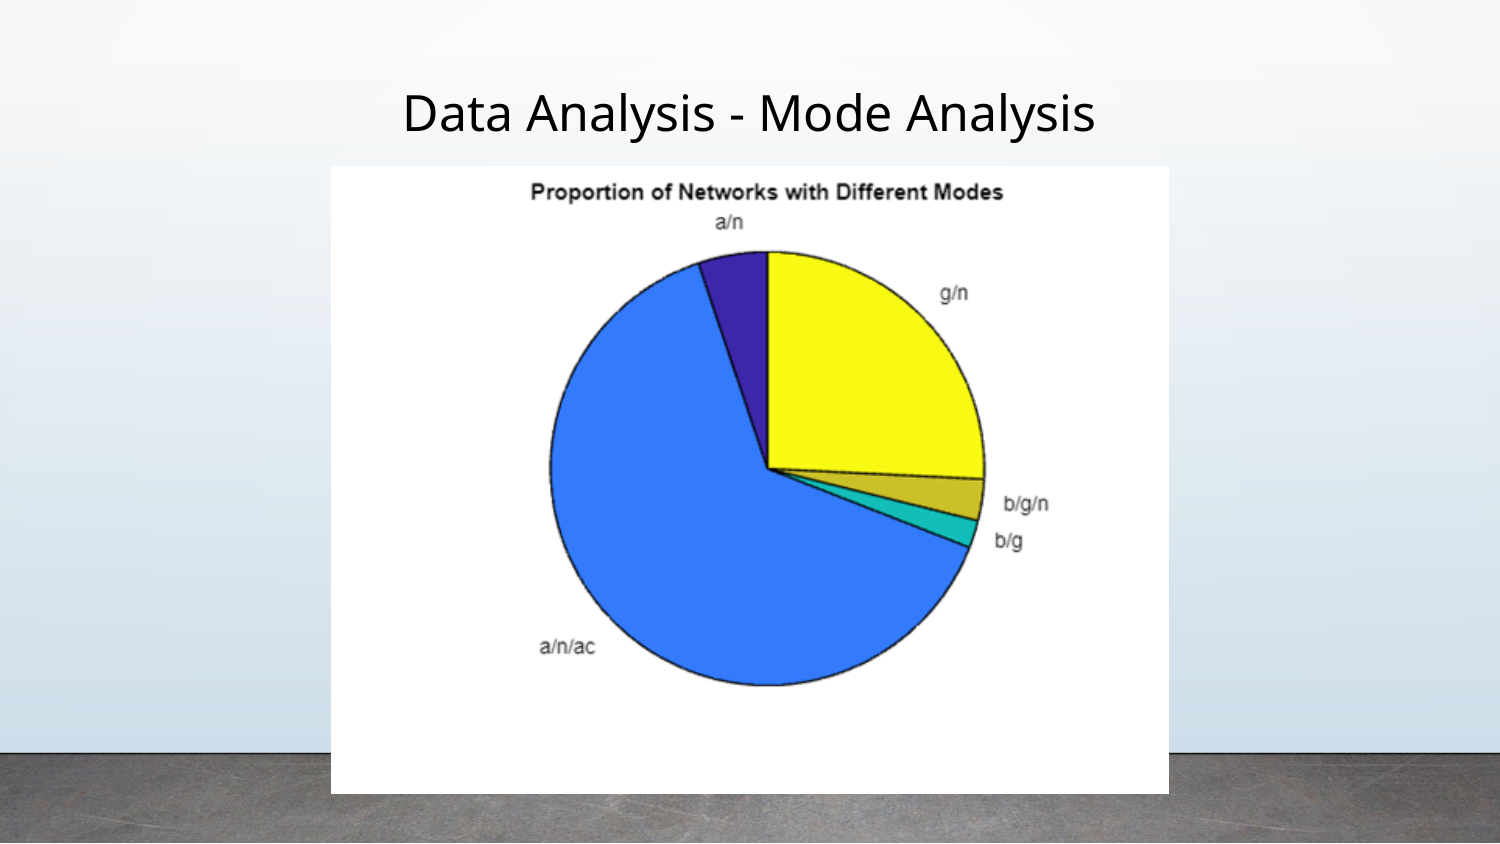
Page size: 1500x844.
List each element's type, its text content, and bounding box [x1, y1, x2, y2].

title Data Analysis - Mode Analysis [51, 72, 1449, 167]
picture [0, 166, 1500, 843]
